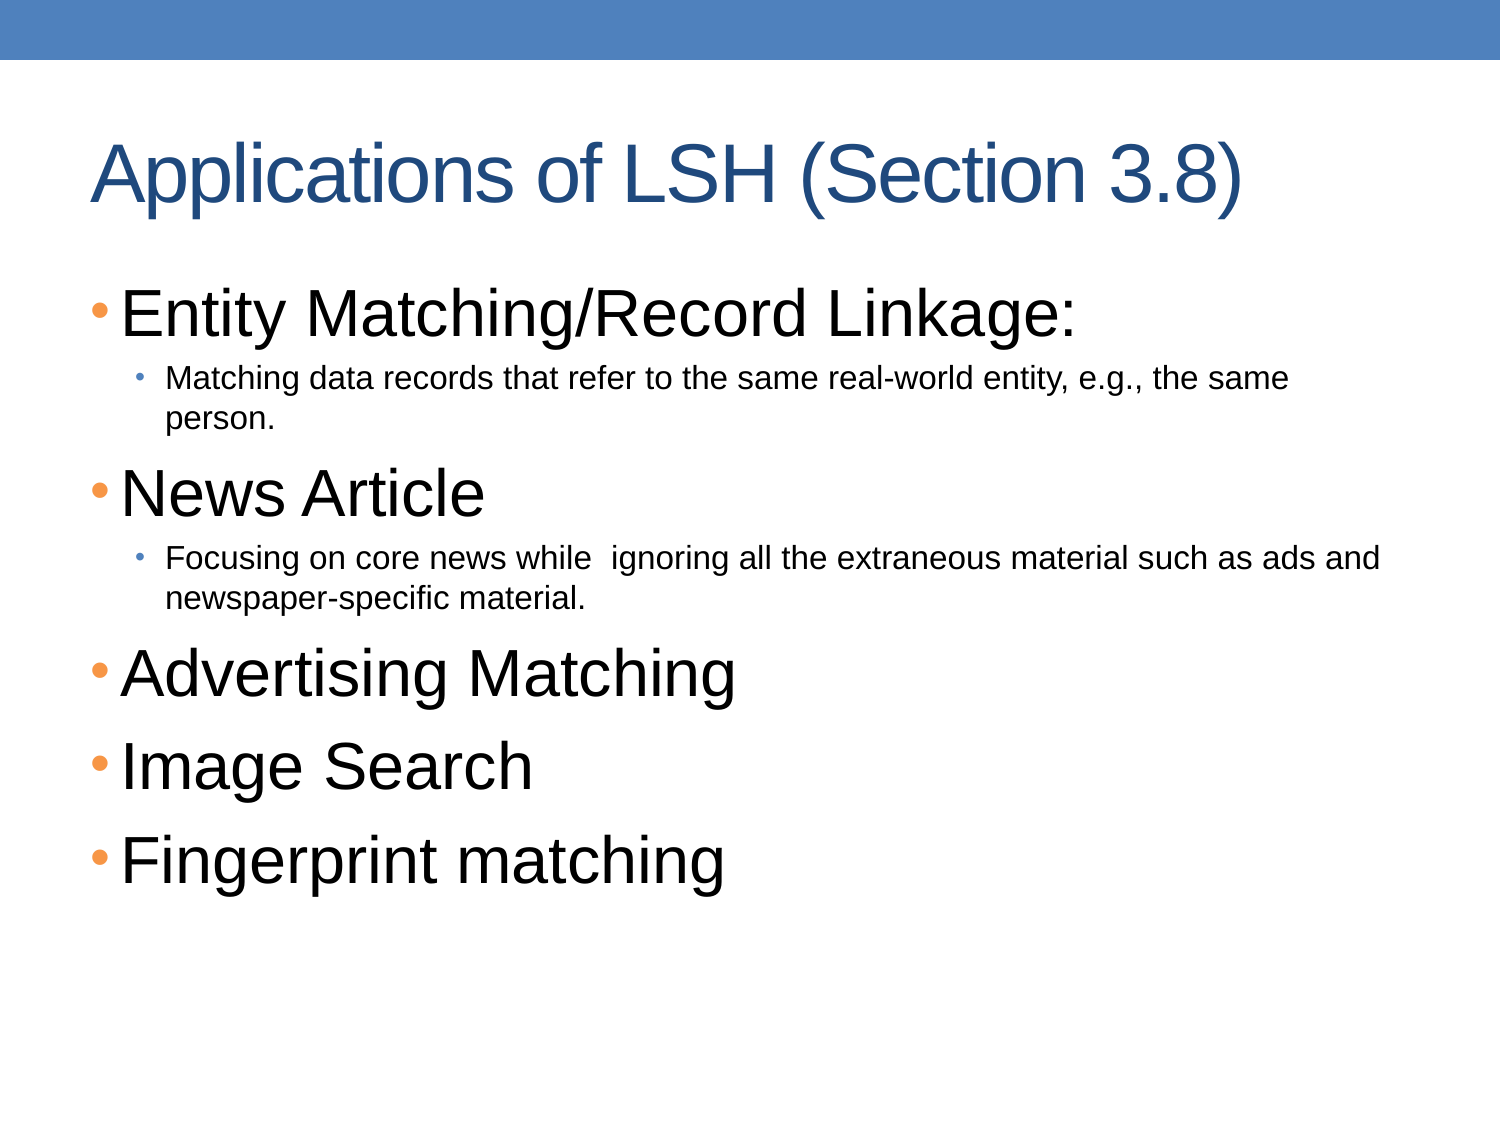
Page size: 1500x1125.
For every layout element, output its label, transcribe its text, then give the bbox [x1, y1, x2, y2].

title Applications of LSH (Section 3.8) [75, 87, 1425, 250]
list Entity Matching/Record Linkage: Matching data records that refer to the same real-world entity, e.g., the same person. News Article Focusing on core news while ignoring all the extraneous material such as ads and newspaper-specific material. Advertising Matching Image Search Fingerprint matching [75, 262, 1425, 1063]
